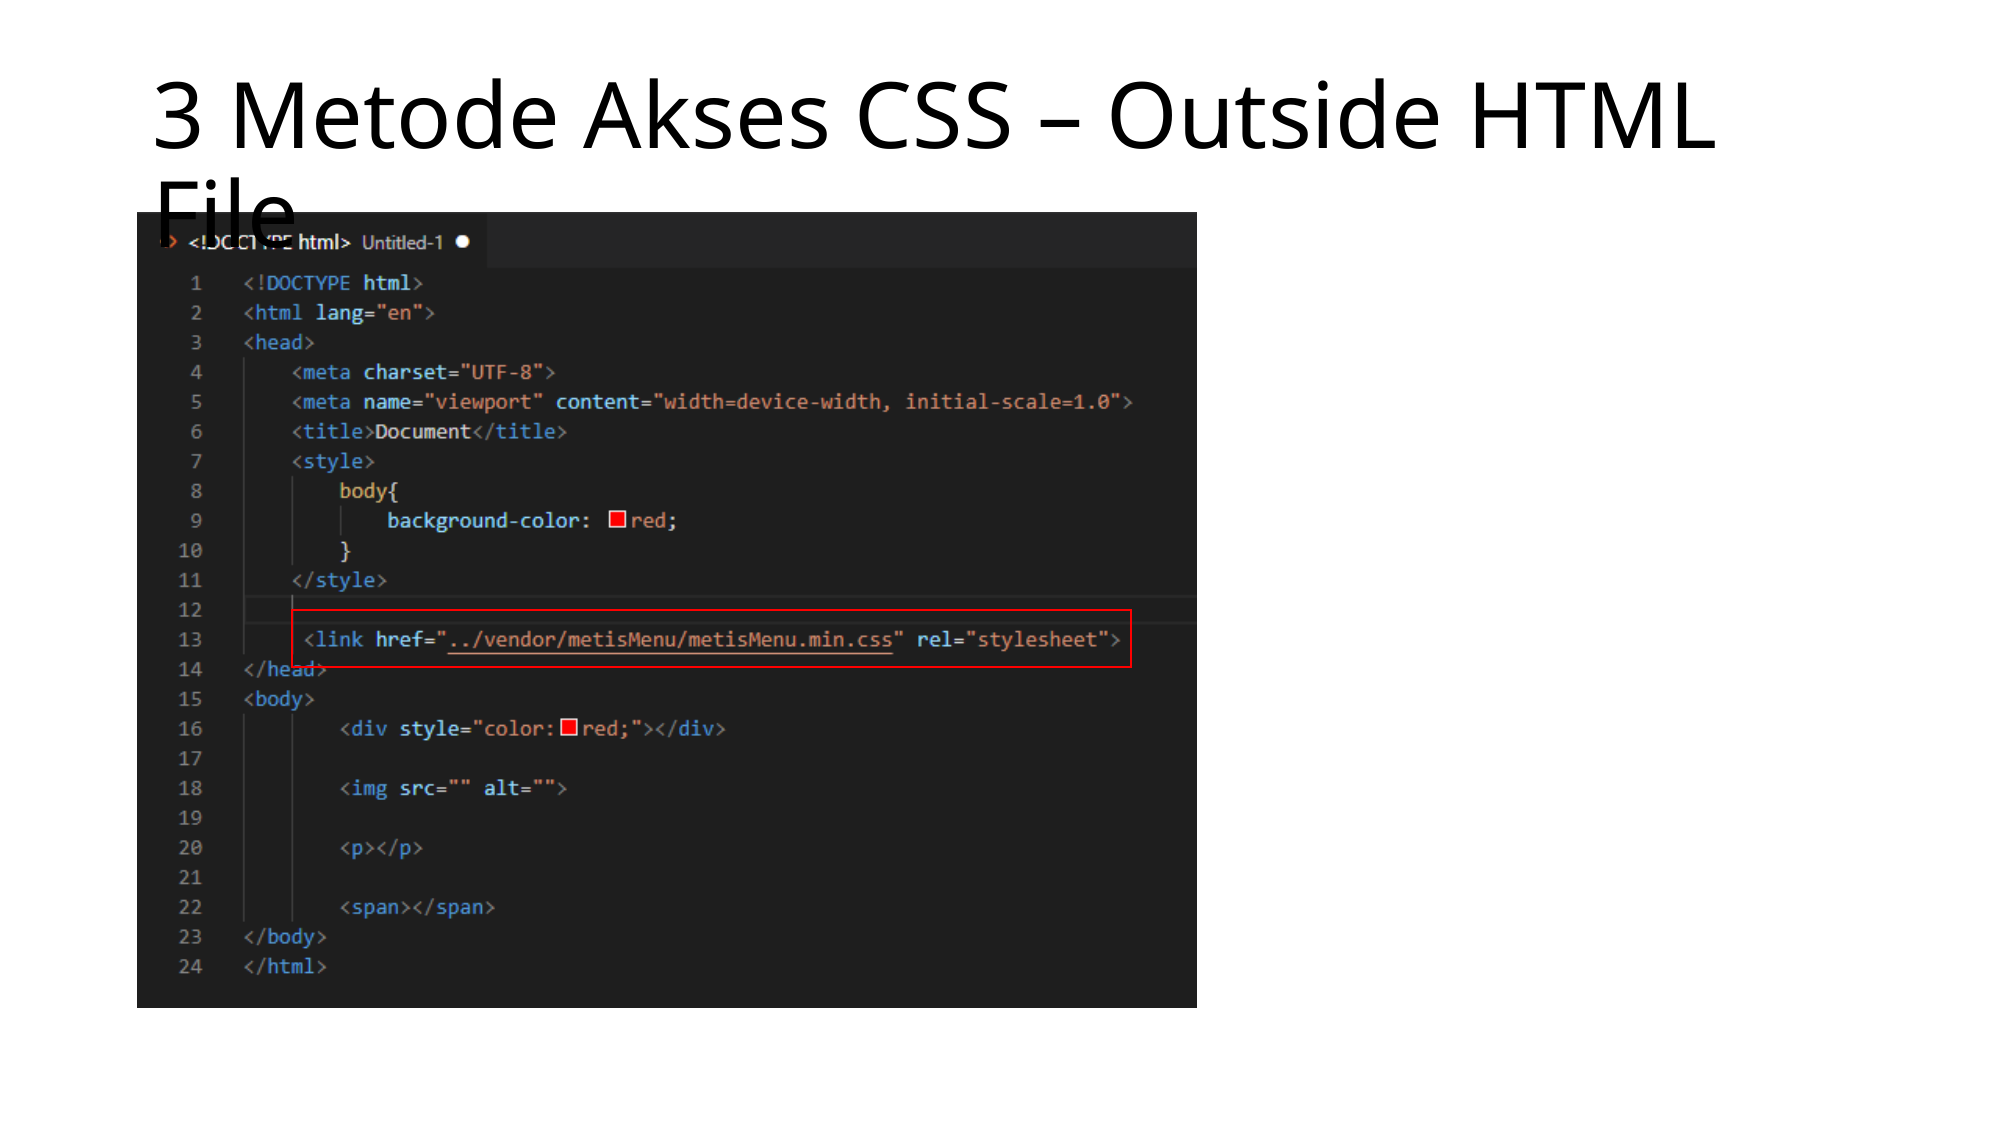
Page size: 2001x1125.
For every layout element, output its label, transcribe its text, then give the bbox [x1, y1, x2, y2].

title 3 Metode Akses CSS – Outside HTML File [137, 59, 1863, 278]
picture [137, 212, 1197, 1009]
